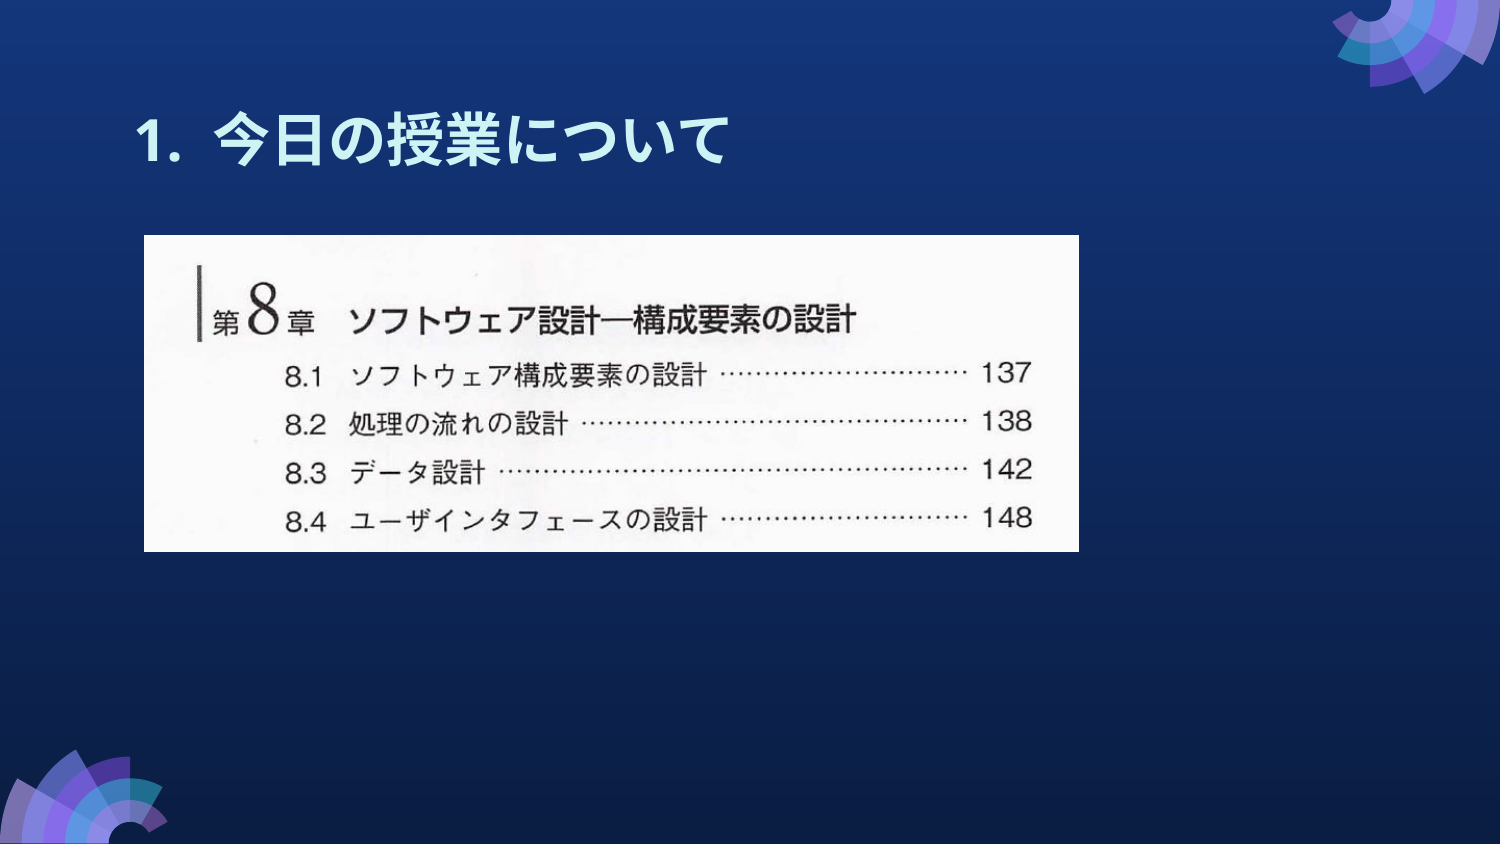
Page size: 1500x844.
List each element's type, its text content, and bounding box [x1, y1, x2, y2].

title 1. 今日の授業について [118, 88, 1382, 183]
picture [144, 234, 1079, 553]
